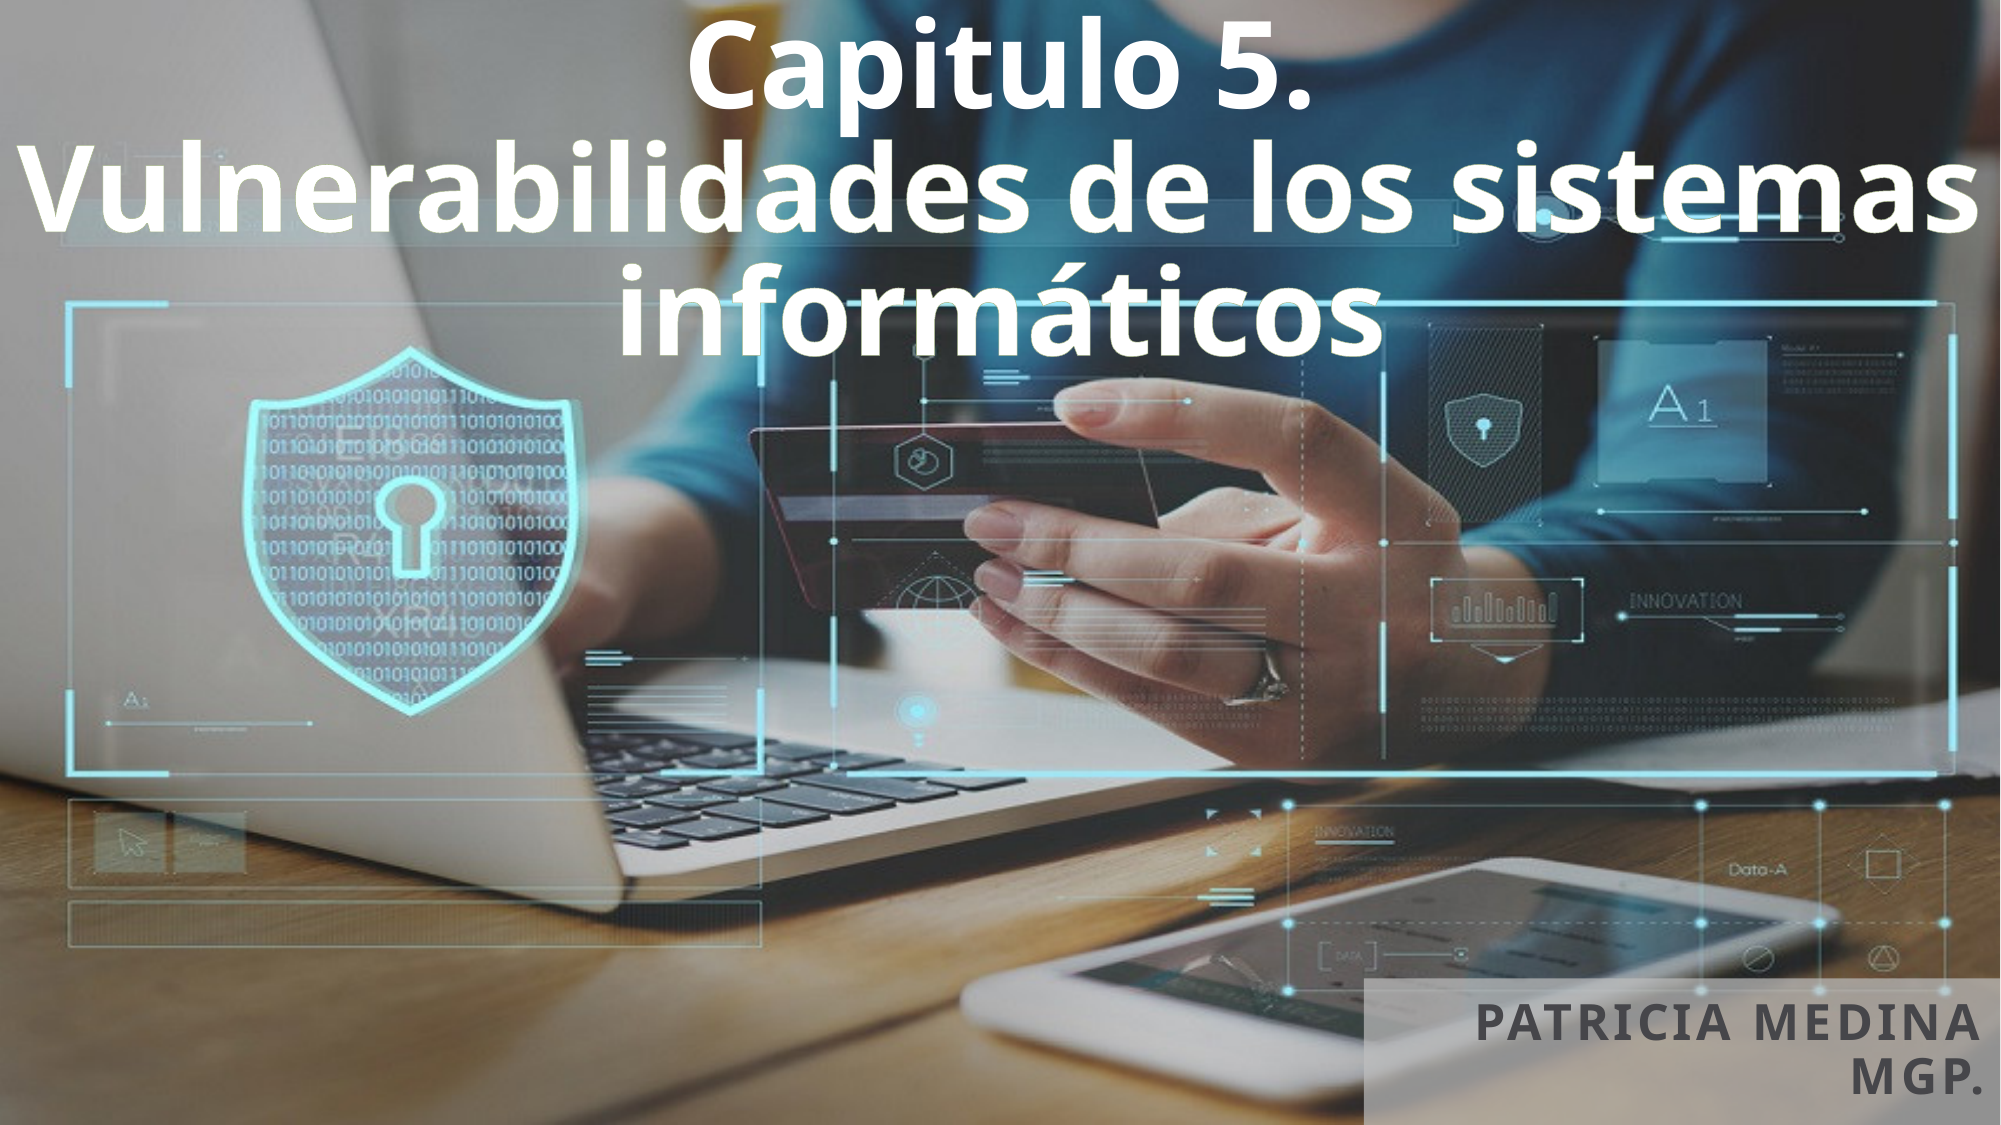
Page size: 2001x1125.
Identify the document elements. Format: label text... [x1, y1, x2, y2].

subtitle Patricia medina Mgp. [1363, 978, 2000, 1125]
title Capitulo 5. Vulnerabilidades de los sistemas informáticos [0, 0, 2000, 388]
picture [0, 0, 2001, 1125]
